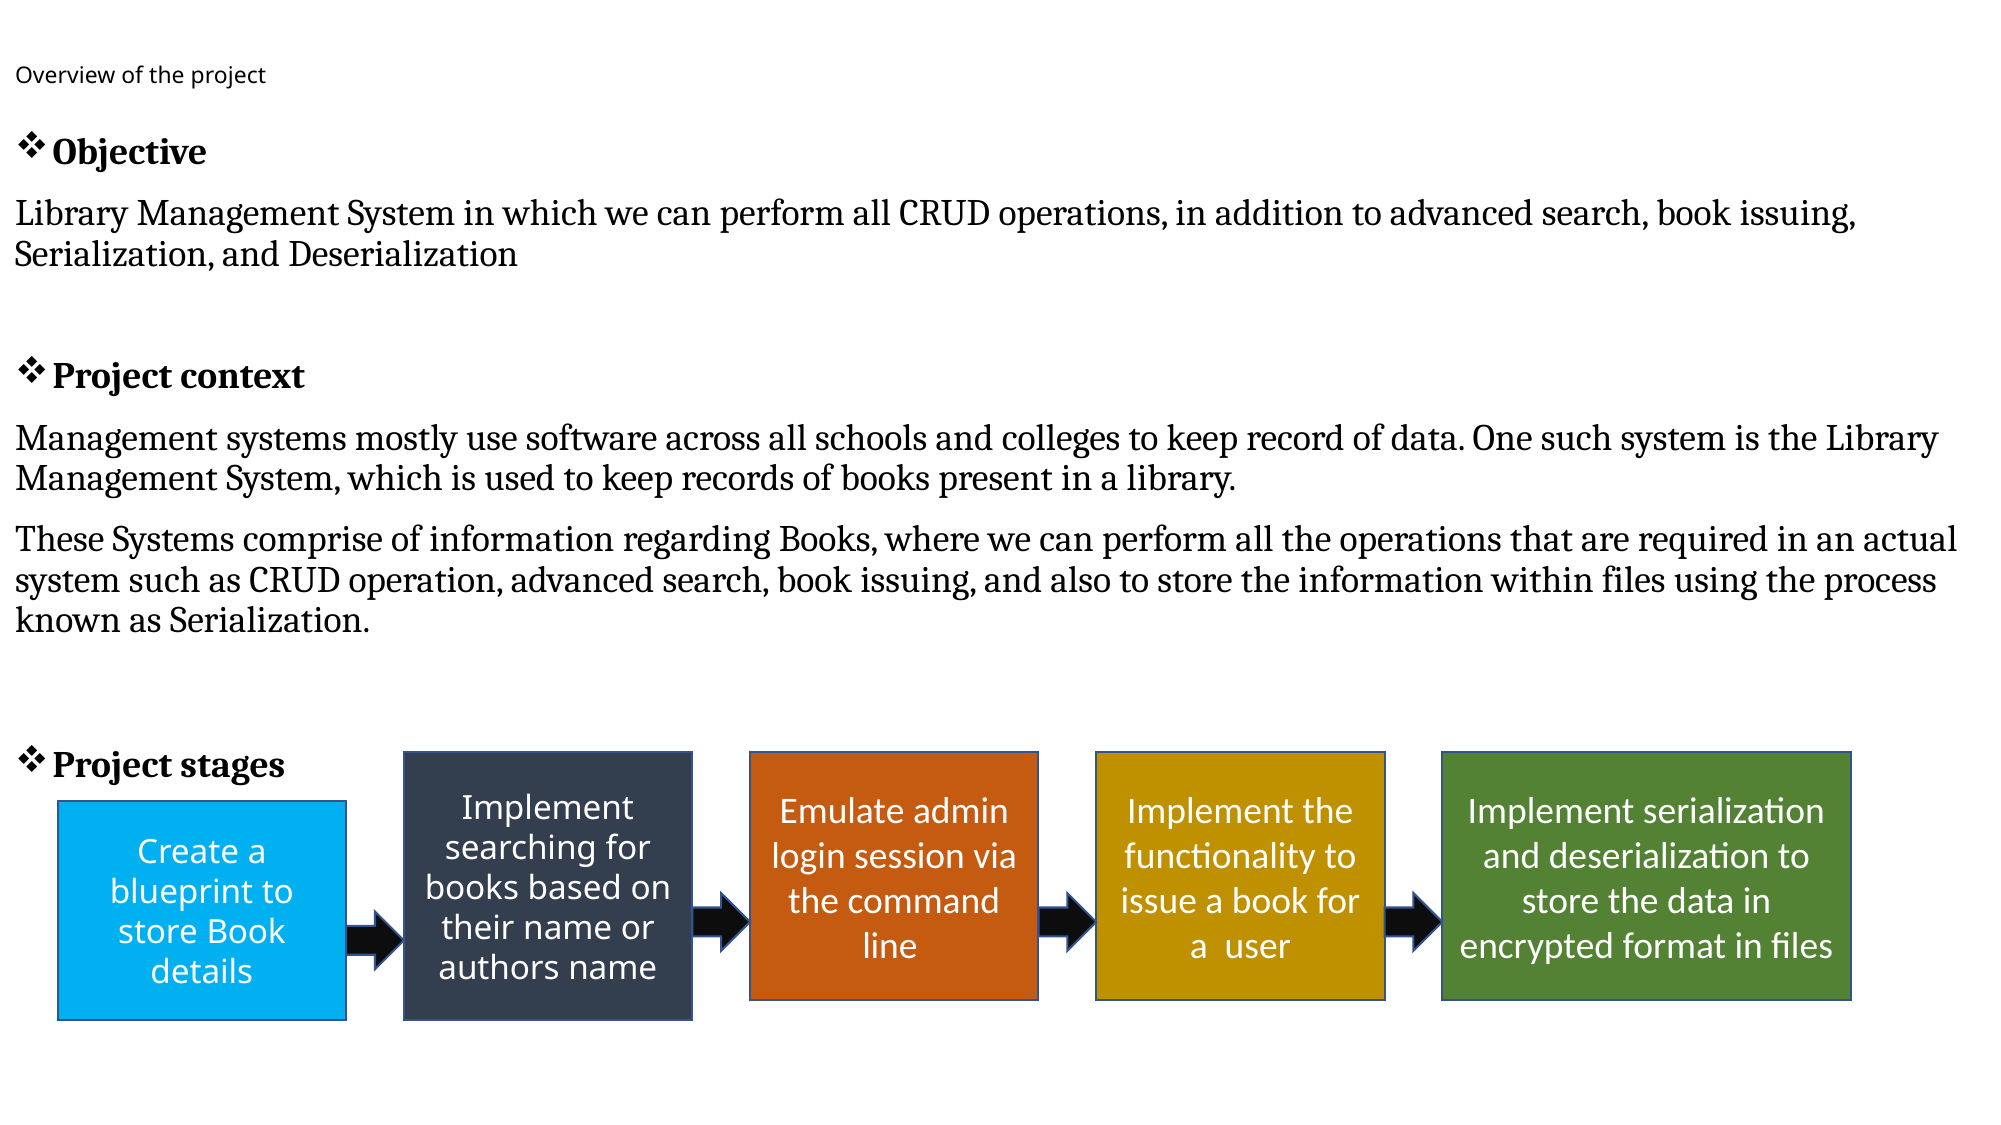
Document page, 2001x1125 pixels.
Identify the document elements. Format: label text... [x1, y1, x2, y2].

text_box Implement searching for books based on their name or authors name [403, 751, 693, 1021]
text_box [691, 890, 752, 954]
text_box Implement the functionality to issue a book for a user [1095, 751, 1386, 1001]
text_box Emulate admin login session via the command line [749, 751, 1039, 1001]
text_box Implement serialization and deserialization to store the data in encrypted format in files [1441, 751, 1852, 1001]
title Overview of the project [0, 55, 2000, 124]
text_box [345, 909, 406, 972]
list Objective Library Management System in which we can perform all CRUD operations, in addition to advanced search, book issuing, Serialization, and Deserialization Project context Management systems mostly use software across all schools and colleges to keep record of data. One such system is the Library Management System, which is used to keep records of books present in a library. These Systems comprise of information regarding Books, where we can perform all the operations that are required in an actual system such as CRUD operation, advanced search, book issuing, and also to store the information within files using the process known as Serialization. Project stages [0, 124, 2000, 1125]
text_box [1383, 890, 1444, 954]
text_box Create a blueprint to store Book details [57, 800, 347, 1021]
text_box [1037, 890, 1098, 954]
